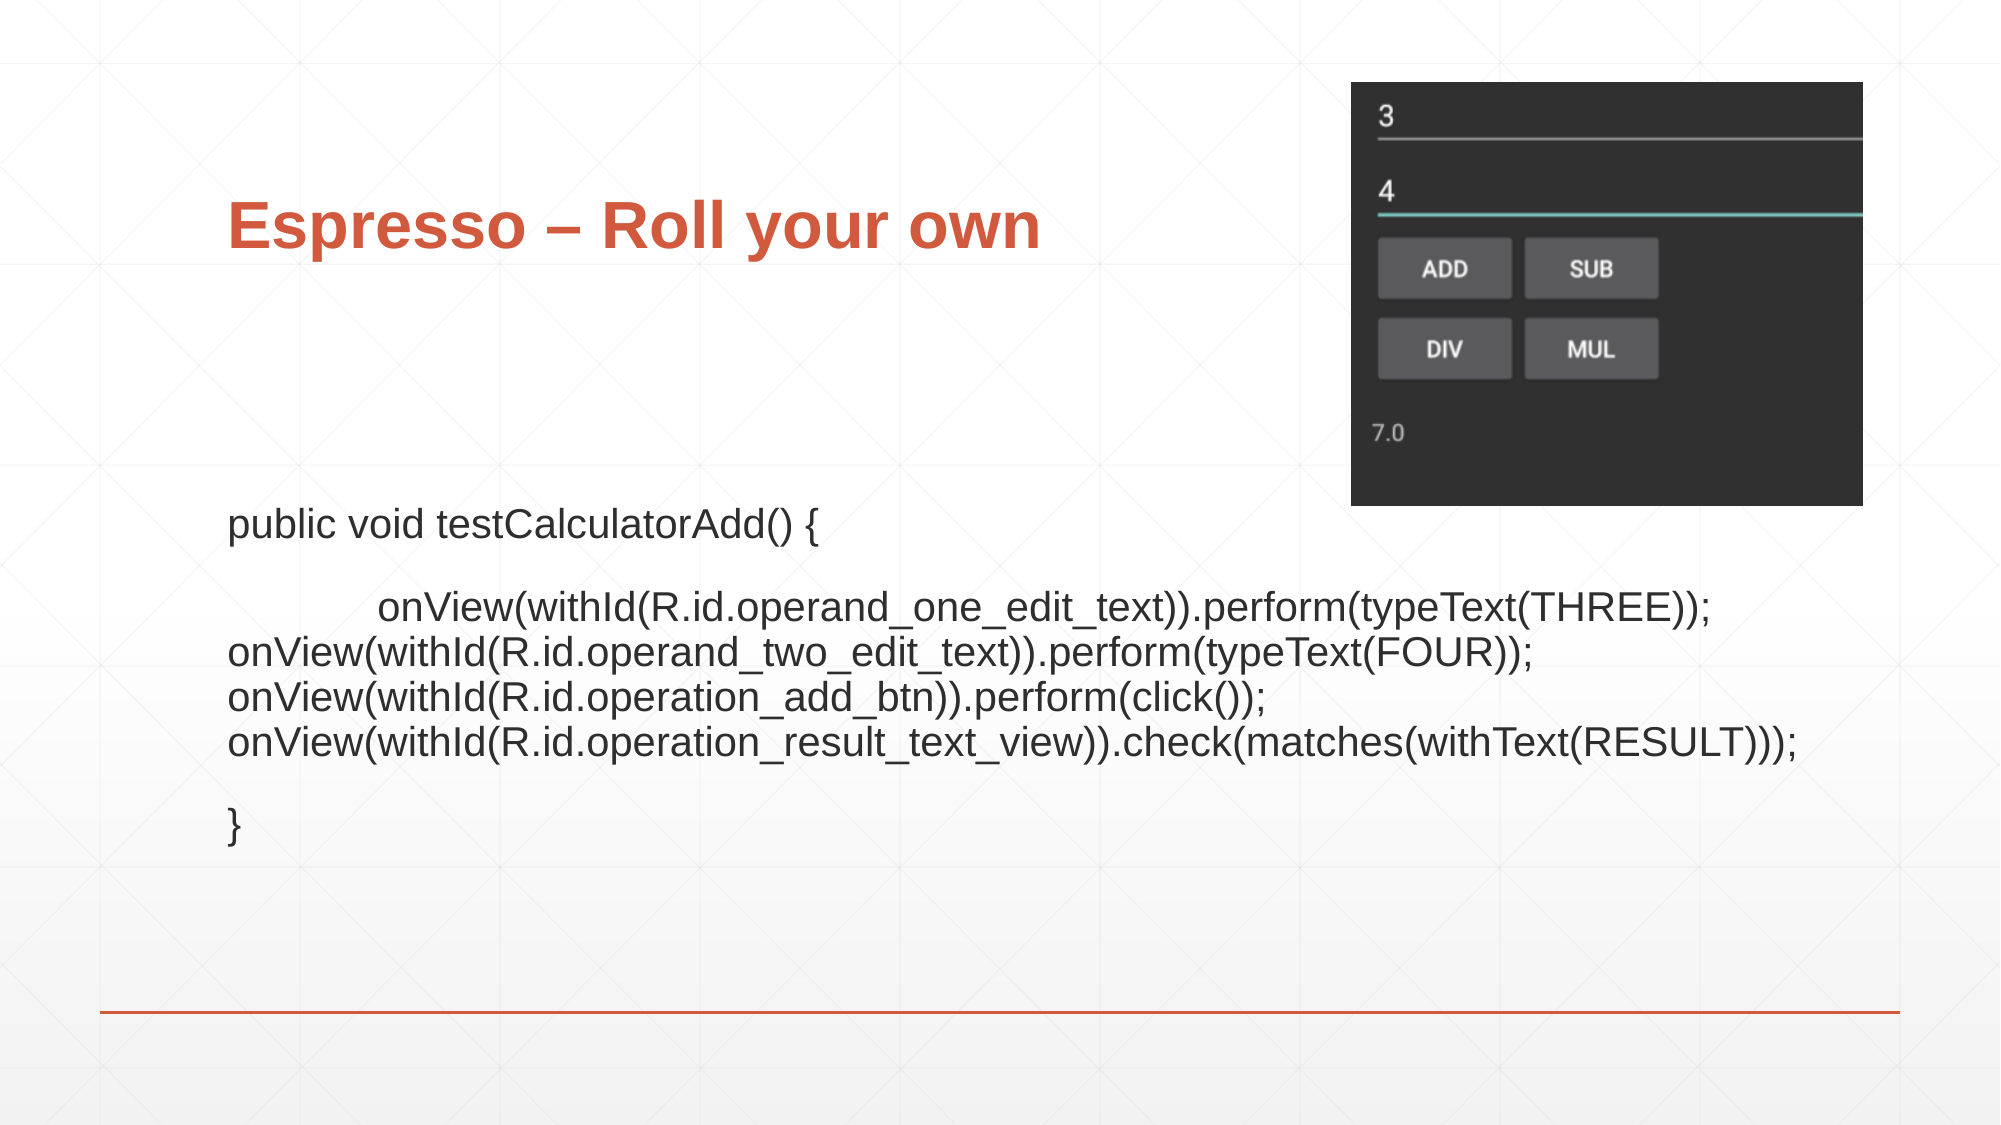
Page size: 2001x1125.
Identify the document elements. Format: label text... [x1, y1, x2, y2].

list public void testCalculatorAdd() { onView(withId(R.id.operand_one_edit_text)).perform(typeText(THREE)); onView(withId(R.id.operand_two_edit_text)).perform(typeText(FOUR)); onView(withId(R.id.operation_add_btn)).perform(click()); onView(withId(R.id.operation_result_text_view)).check(matches(withText(RESULT))); } [212, 324, 2000, 950]
title Espresso – Roll your own [212, 82, 1350, 271]
picture [1350, 82, 1863, 506]
